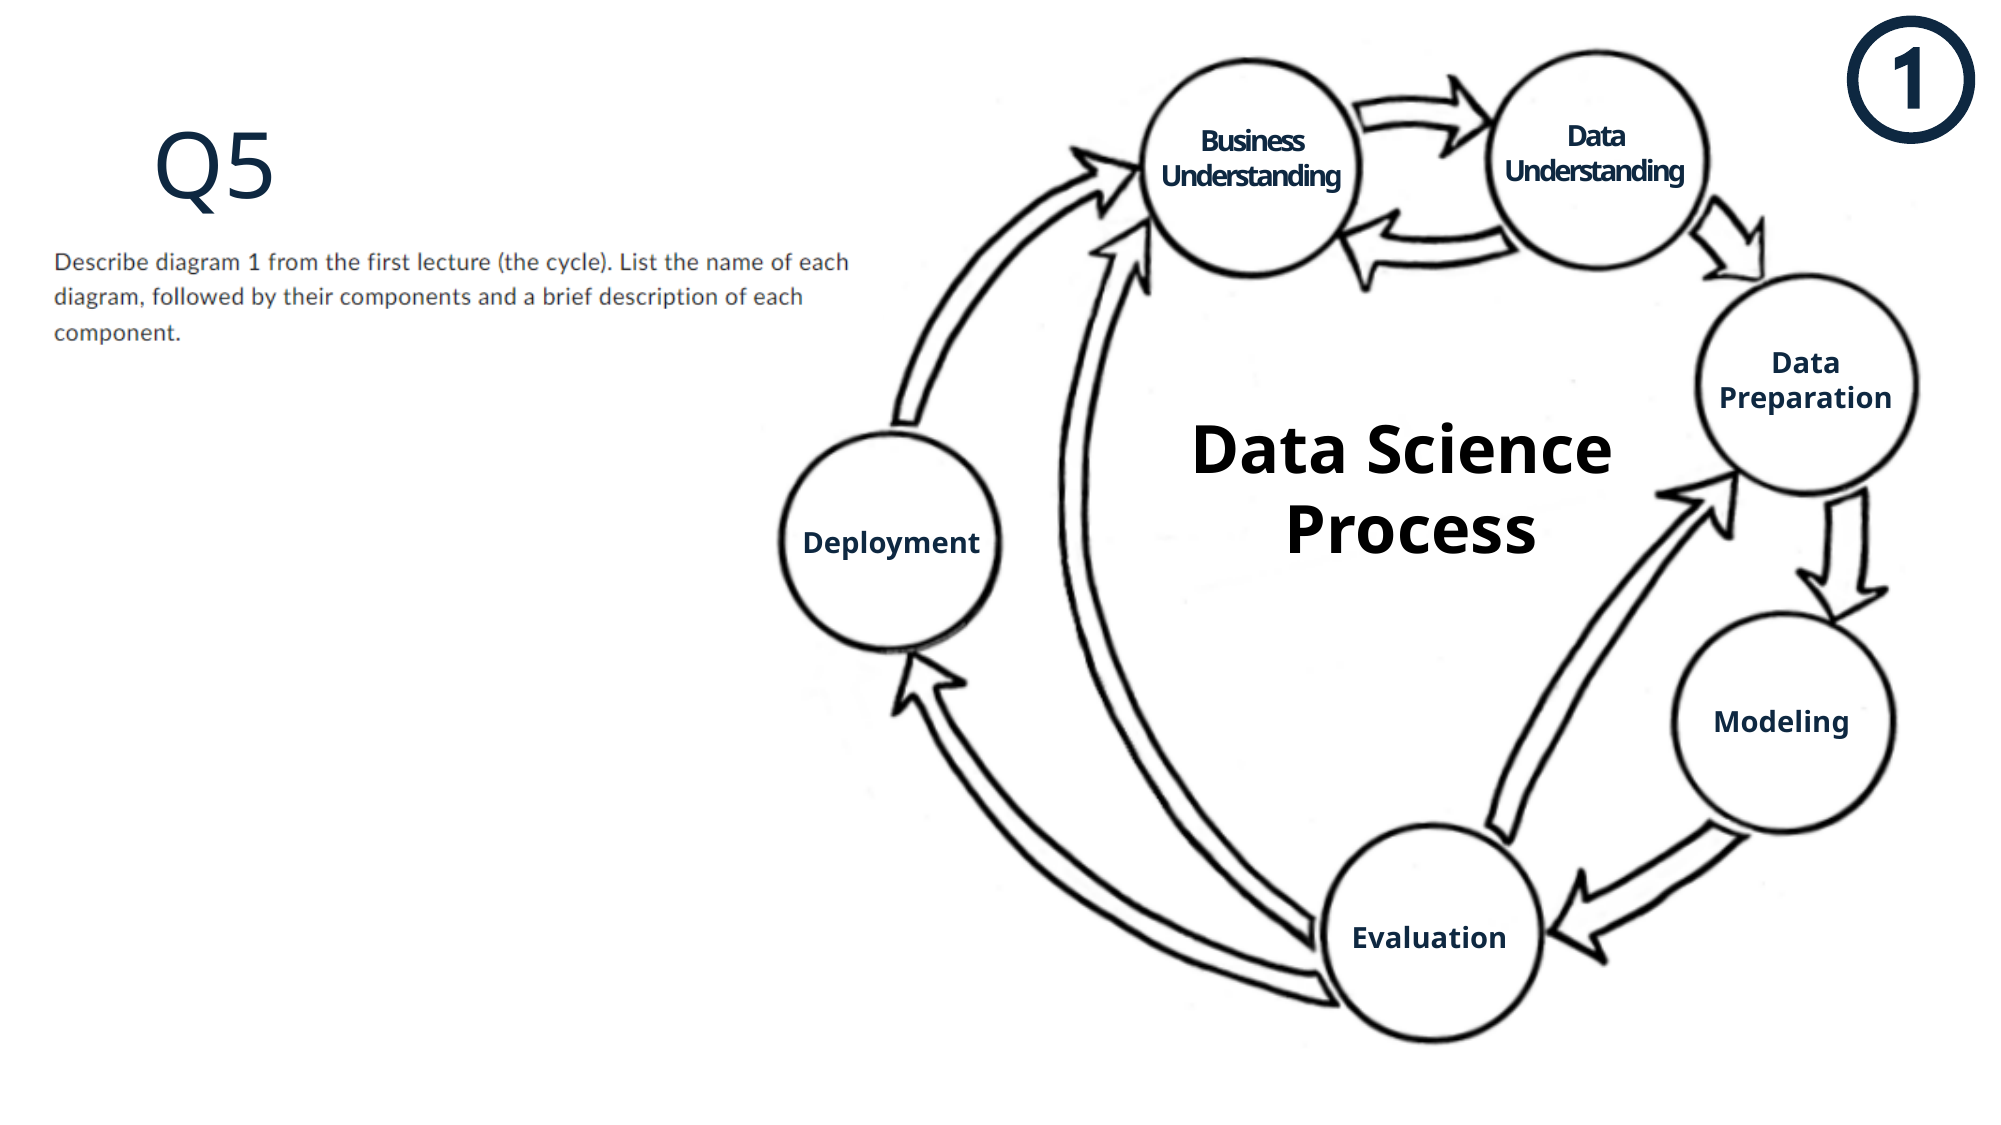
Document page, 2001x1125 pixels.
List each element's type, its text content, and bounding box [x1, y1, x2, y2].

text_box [754, 26, 1951, 1055]
picture [47, 243, 884, 356]
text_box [1850, 19, 1972, 141]
title Q5 [137, 59, 754, 243]
